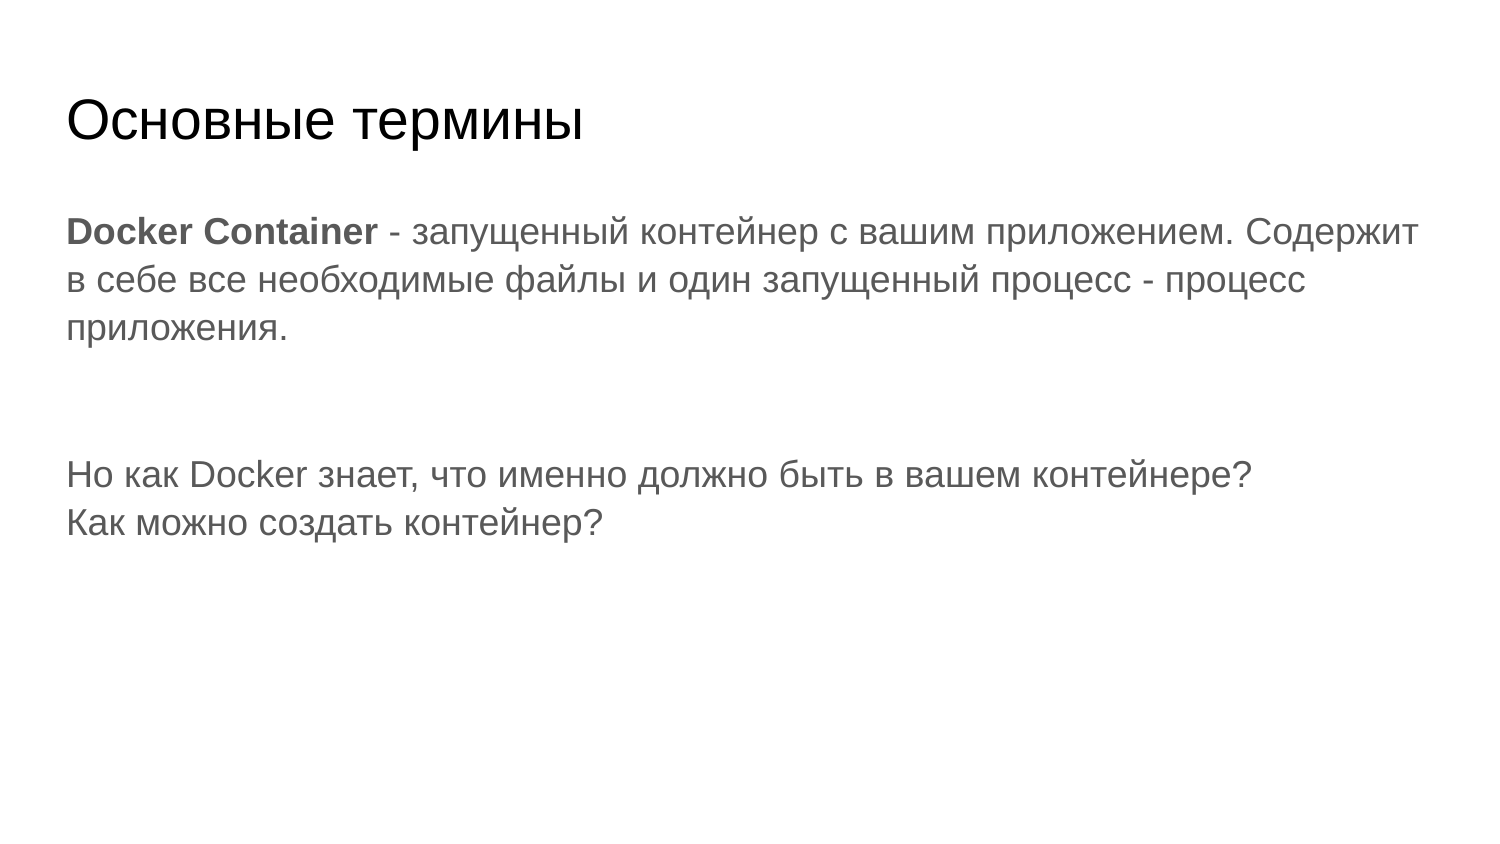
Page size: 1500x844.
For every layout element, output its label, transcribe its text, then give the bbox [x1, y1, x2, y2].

list Docker Container - запущенный контейнер с вашим приложением. Содержит в себе все необходимые файлы и один запущенный процесс - процесс приложения. Но как Docker знает, что именно должно быть в вашем контейнере? Как можно создать контейнер? [51, 189, 1449, 750]
title Основные термины [51, 72, 1449, 167]
